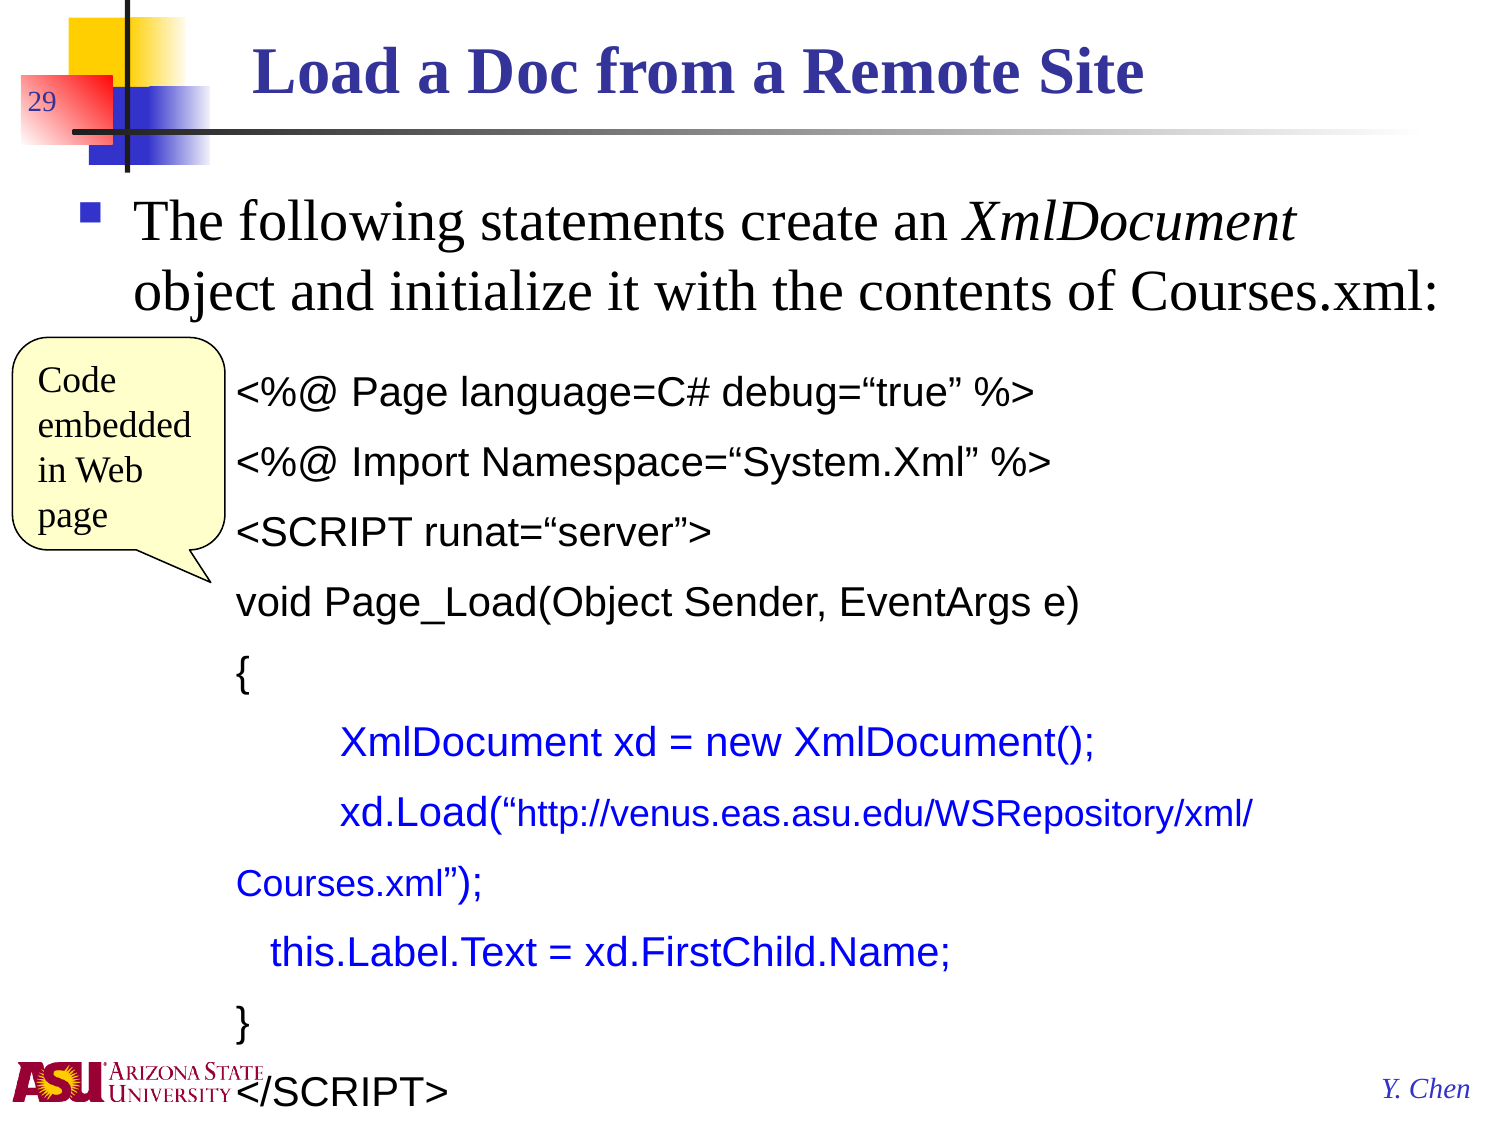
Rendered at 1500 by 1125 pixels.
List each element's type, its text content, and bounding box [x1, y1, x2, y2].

text_box <%@ Page language=C# debug=“true” %> <%@ Import Namespace=“System.Xml” %> <SCRIPT runat=“server”> void Page_Load(Object Sender, EventArgs e) { XmlDocument xd = new XmlDocument(); xd.Load(“http://venus.eas.asu.edu/WSRepository/xml/Courses.xml”); this.Label.Text = xd.FirstChild.Name; } </SCRIPT> [146, 337, 1488, 1122]
text_box Code embedded in Web page [12, 337, 225, 583]
picture [12, 1062, 146, 1102]
list The following statements create an XmlDocument object and initialize it with the contents of Courses.xml: [62, 174, 1469, 337]
title Load a Doc from a Remote Site [237, 12, 1450, 115]
slide_number 29 [12, 49, 138, 126]
